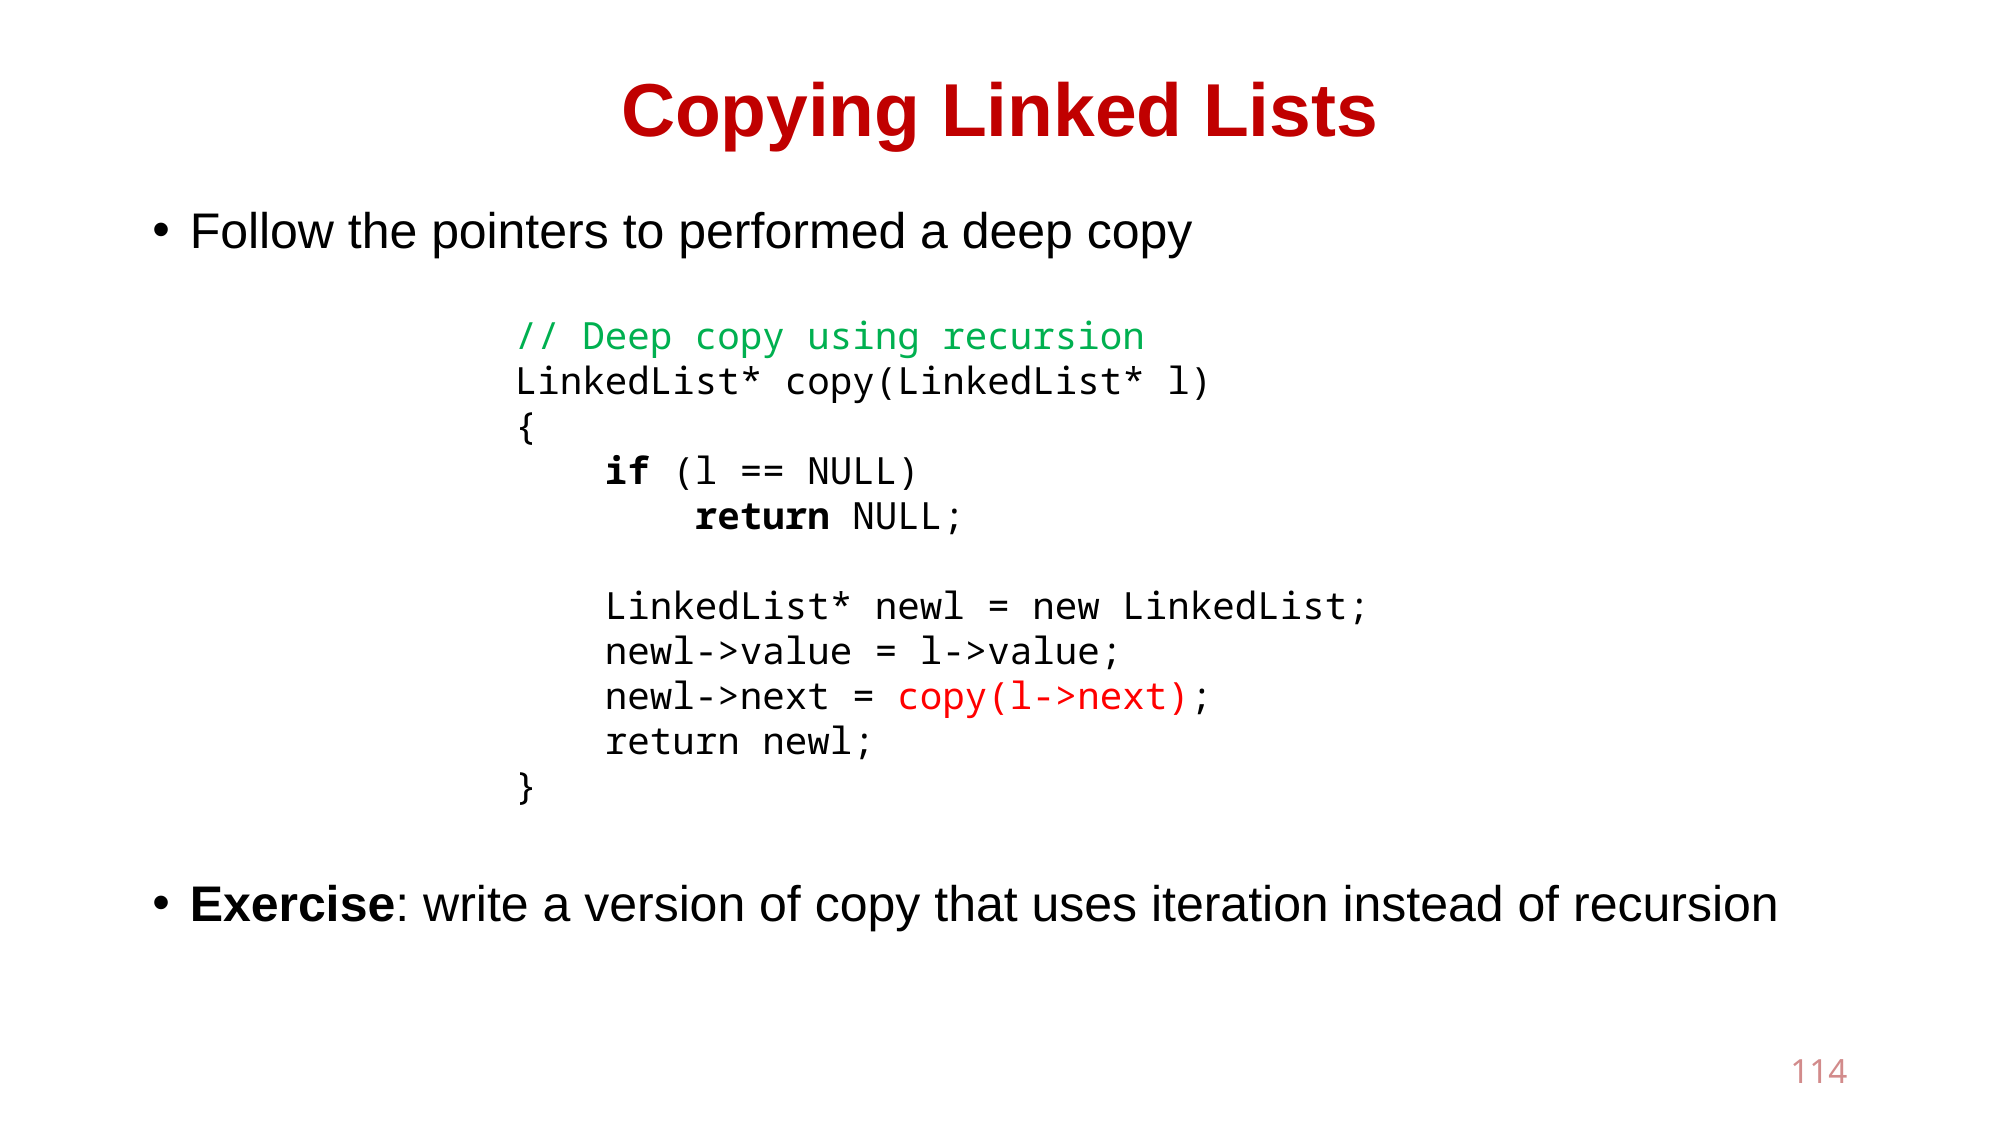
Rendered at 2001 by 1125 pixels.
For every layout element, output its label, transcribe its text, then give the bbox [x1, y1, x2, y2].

slide_number 114 [1412, 1042, 1863, 1103]
text_box // Deep copy using recursion LinkedList* copy(LinkedList* l) { if (l == NULL) return NULL; LinkedList* newl = new LinkedList; newl->value = l->value; newl->next = copy(l->next); return newl; } [500, 304, 1500, 815]
list Follow the pointers to performed a deep copy Exercise: write a version of copy that uses iteration instead of recursion [137, 197, 1863, 1025]
title Copying Linked Lists [137, 59, 1863, 166]
